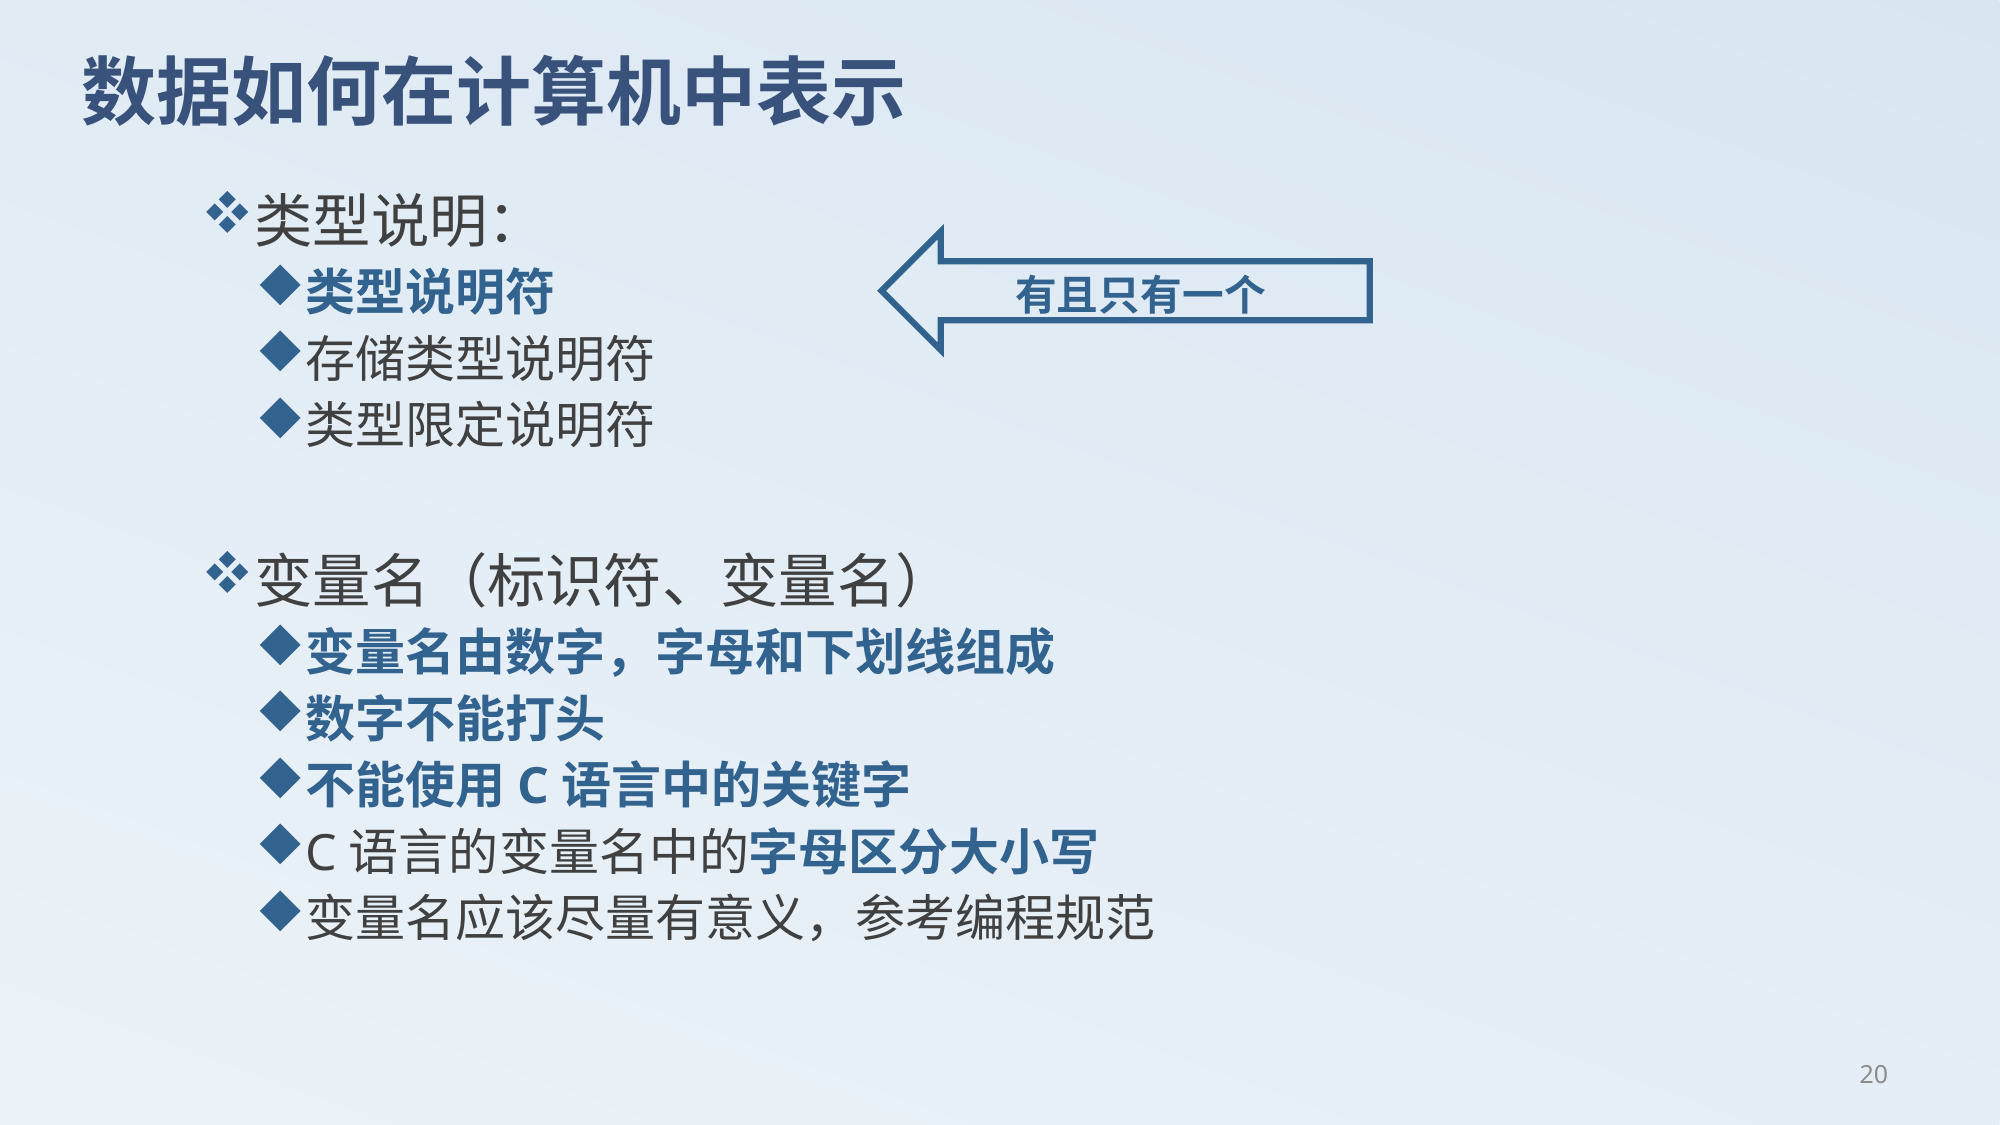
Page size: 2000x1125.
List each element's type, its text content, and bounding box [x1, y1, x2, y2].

list 类型说明： 类型说明符 存储类型说明符 类型限定说明符 变量名（标识符、变量名） 变量名由数字，字母和下划线组成 数字不能打头 不能使用C语言中的关键字 C语言的变量名中的字母区分大小写 变量名应该尽量有意义，参考编程规范 [186, 184, 1875, 988]
title 数据如何在计算机中表示 [66, 54, 1867, 197]
text_box 有且只有一个 [880, 229, 1371, 353]
